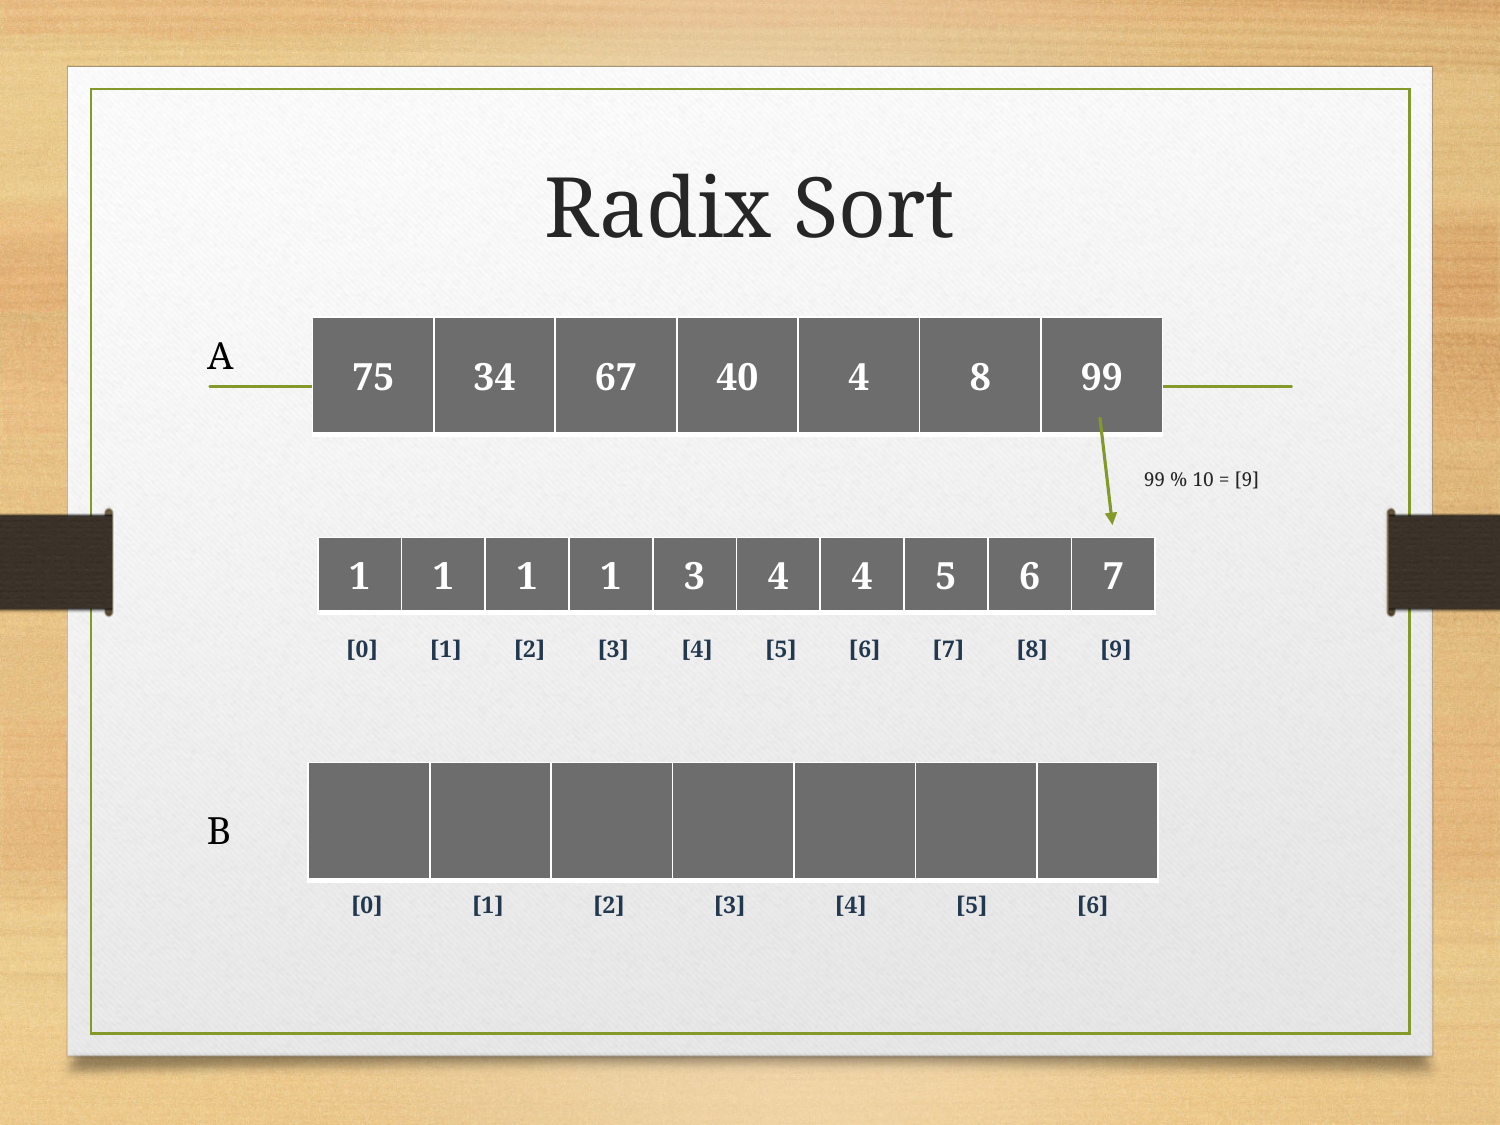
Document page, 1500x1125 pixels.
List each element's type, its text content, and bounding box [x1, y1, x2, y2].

table_header 1 [319, 538, 401, 610]
table_header [6] [823, 624, 906, 672]
table_header 34 [435, 318, 554, 432]
table_header 1 [402, 538, 484, 610]
table_header 8 [920, 318, 1040, 432]
table_header [3] [571, 624, 655, 672]
table_header [673, 763, 793, 878]
table_header [7] [906, 624, 990, 672]
text_box 99 % 10 = [9] [1125, 449, 1279, 508]
table_header 75 [313, 318, 433, 432]
table_header [4] [655, 624, 739, 672]
table_header 40 [678, 318, 797, 432]
table_header 4 [821, 538, 903, 610]
table_header [8] [990, 624, 1074, 672]
title Radix Sort [192, 96, 1308, 311]
table_header 1 [486, 538, 568, 610]
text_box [1099, 417, 1113, 526]
table_header [1] [428, 881, 548, 929]
table_header [0] [320, 624, 404, 672]
table_header [2] [548, 881, 669, 929]
picture [0, 0, 1500, 1125]
table_header 4 [737, 538, 819, 610]
table_header [9] [1074, 624, 1158, 672]
table_header [5] [911, 881, 1032, 929]
table_header [6] [1032, 881, 1153, 929]
table_header [2] [488, 624, 571, 672]
table_header 1 [570, 538, 652, 610]
text_box A [192, 324, 249, 385]
table_header 99 [1042, 318, 1162, 432]
table_header 67 [556, 318, 676, 432]
table_header 7 [1072, 538, 1154, 610]
table_header 4 [799, 318, 919, 432]
table_header [916, 763, 1036, 878]
table_header [795, 763, 915, 878]
table_header [1] [404, 624, 488, 672]
table_header [4] [790, 881, 911, 929]
table_header 6 [989, 538, 1071, 610]
table_header [3] [669, 881, 790, 929]
text_box B [192, 799, 247, 860]
table_header [552, 763, 672, 878]
table_header [5] [739, 624, 823, 672]
table_header 5 [905, 538, 987, 610]
table_header 3 [654, 538, 736, 610]
table_header [431, 763, 550, 878]
table_header [1038, 763, 1157, 878]
table_header [309, 763, 429, 878]
table_header [0] [307, 881, 428, 929]
